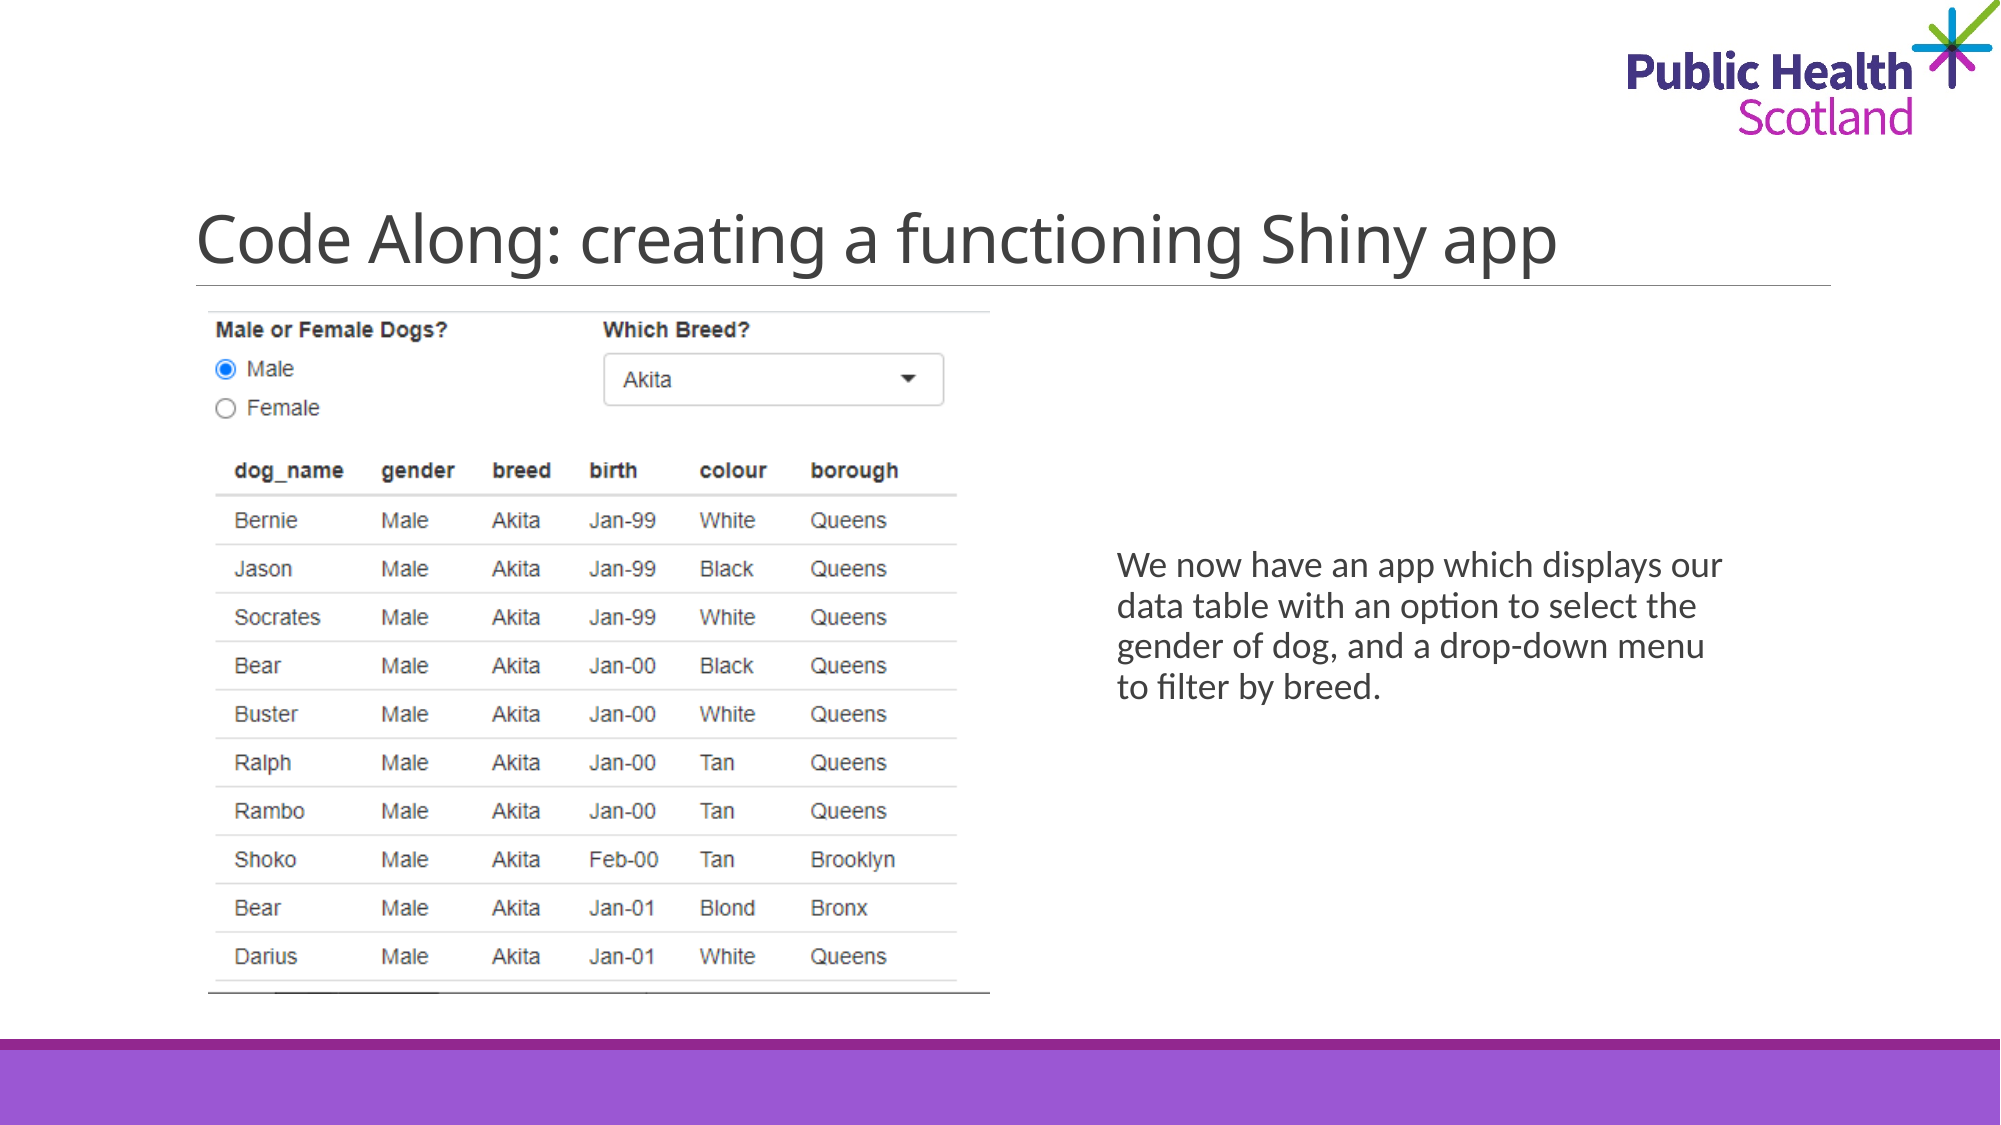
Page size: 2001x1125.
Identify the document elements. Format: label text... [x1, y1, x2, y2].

picture [1627, 0, 2000, 135]
title Code Along: creating a functioning Shiny app [180, 47, 1830, 285]
list We now have an app which displays our data table with an option to select the gender of dog, and a drop-down menu to filter by breed. [1101, 537, 1743, 746]
picture [207, 310, 991, 995]
